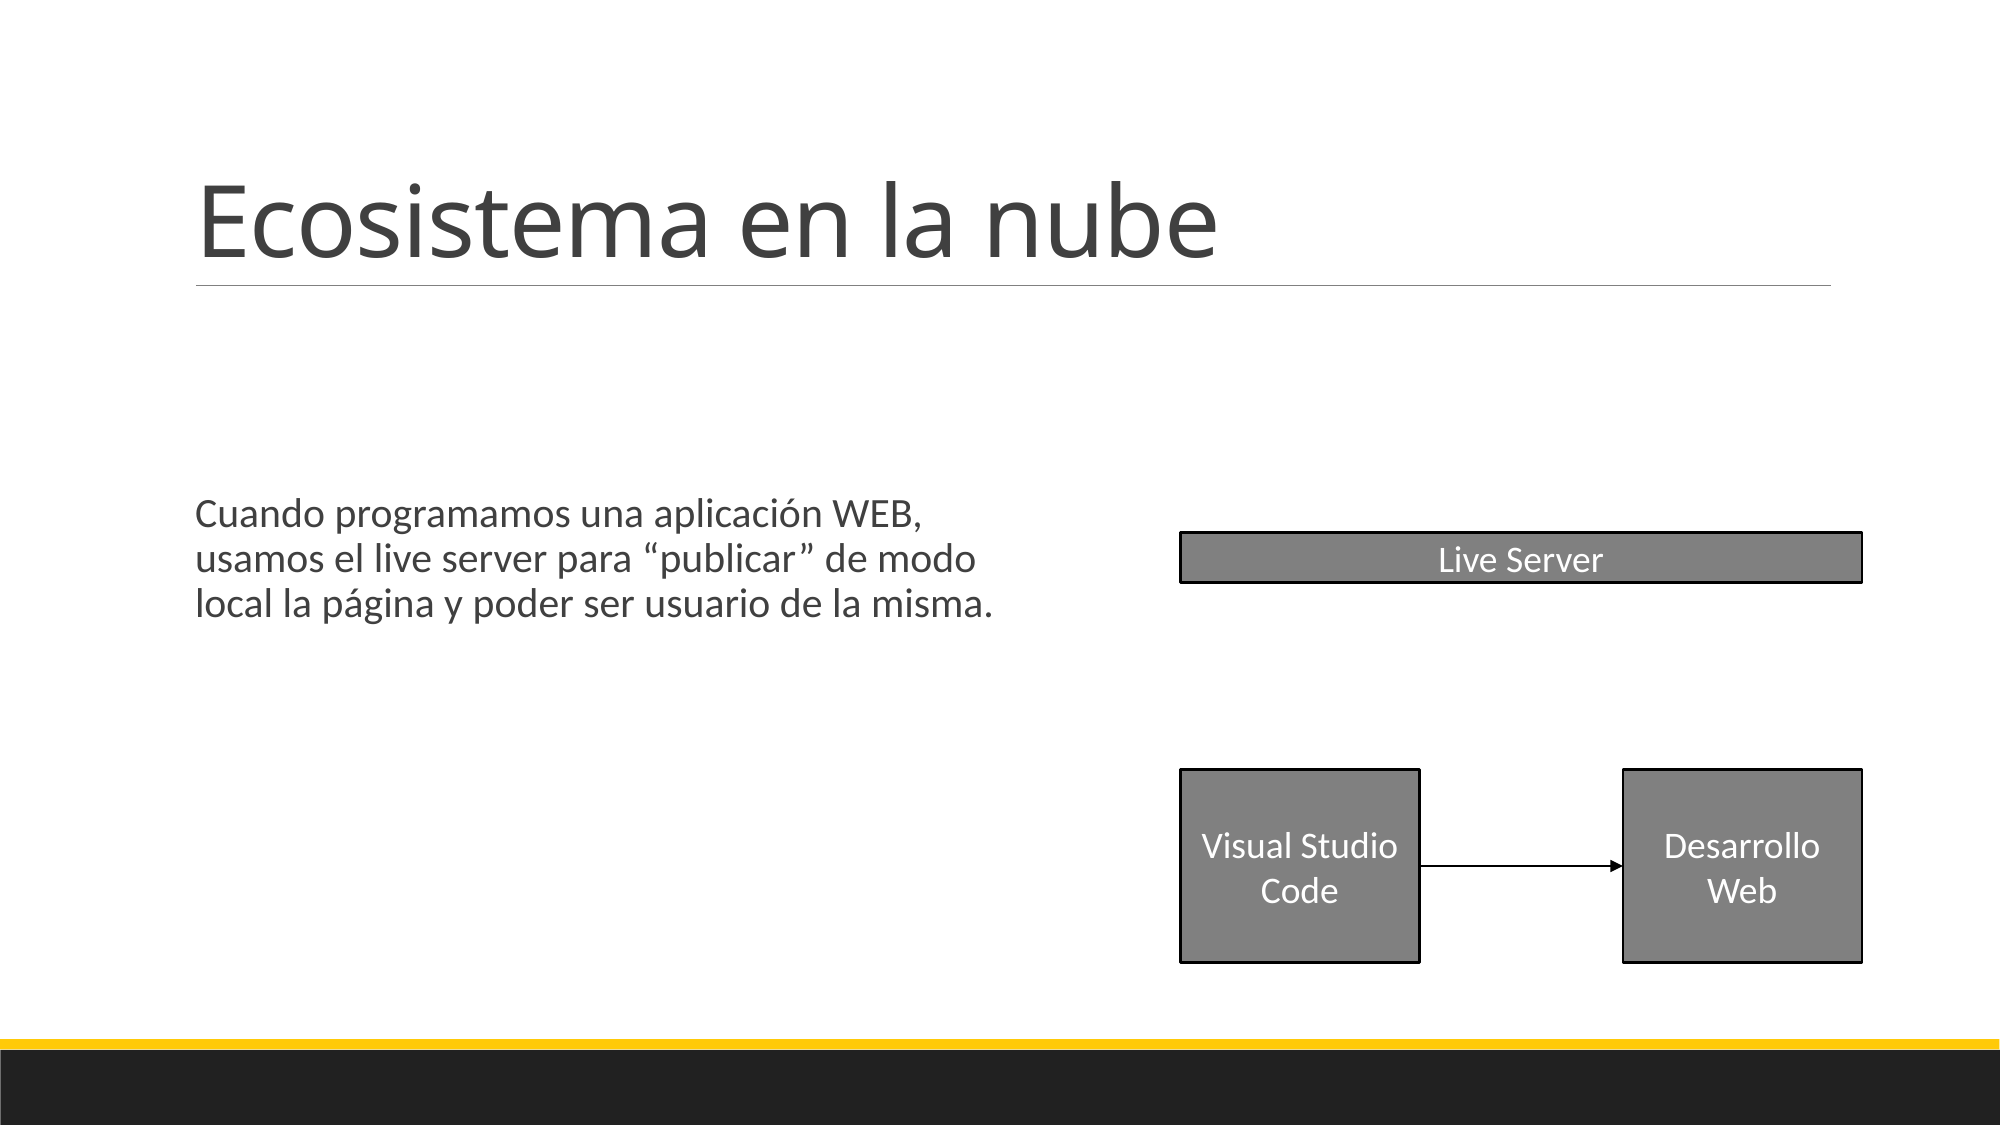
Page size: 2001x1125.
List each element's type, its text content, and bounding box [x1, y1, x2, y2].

list Cuando programamos una aplicación WEB, usamos el live server para “publicar” de modo local la página y poder ser usuario de la misma. [180, 302, 996, 963]
text_box Live Server [1179, 531, 1863, 584]
title Ecosistema en la nube [180, 47, 1830, 285]
text_box Desarrollo Web [1622, 768, 1863, 964]
text_box Visual Studio Code [1179, 768, 1421, 964]
